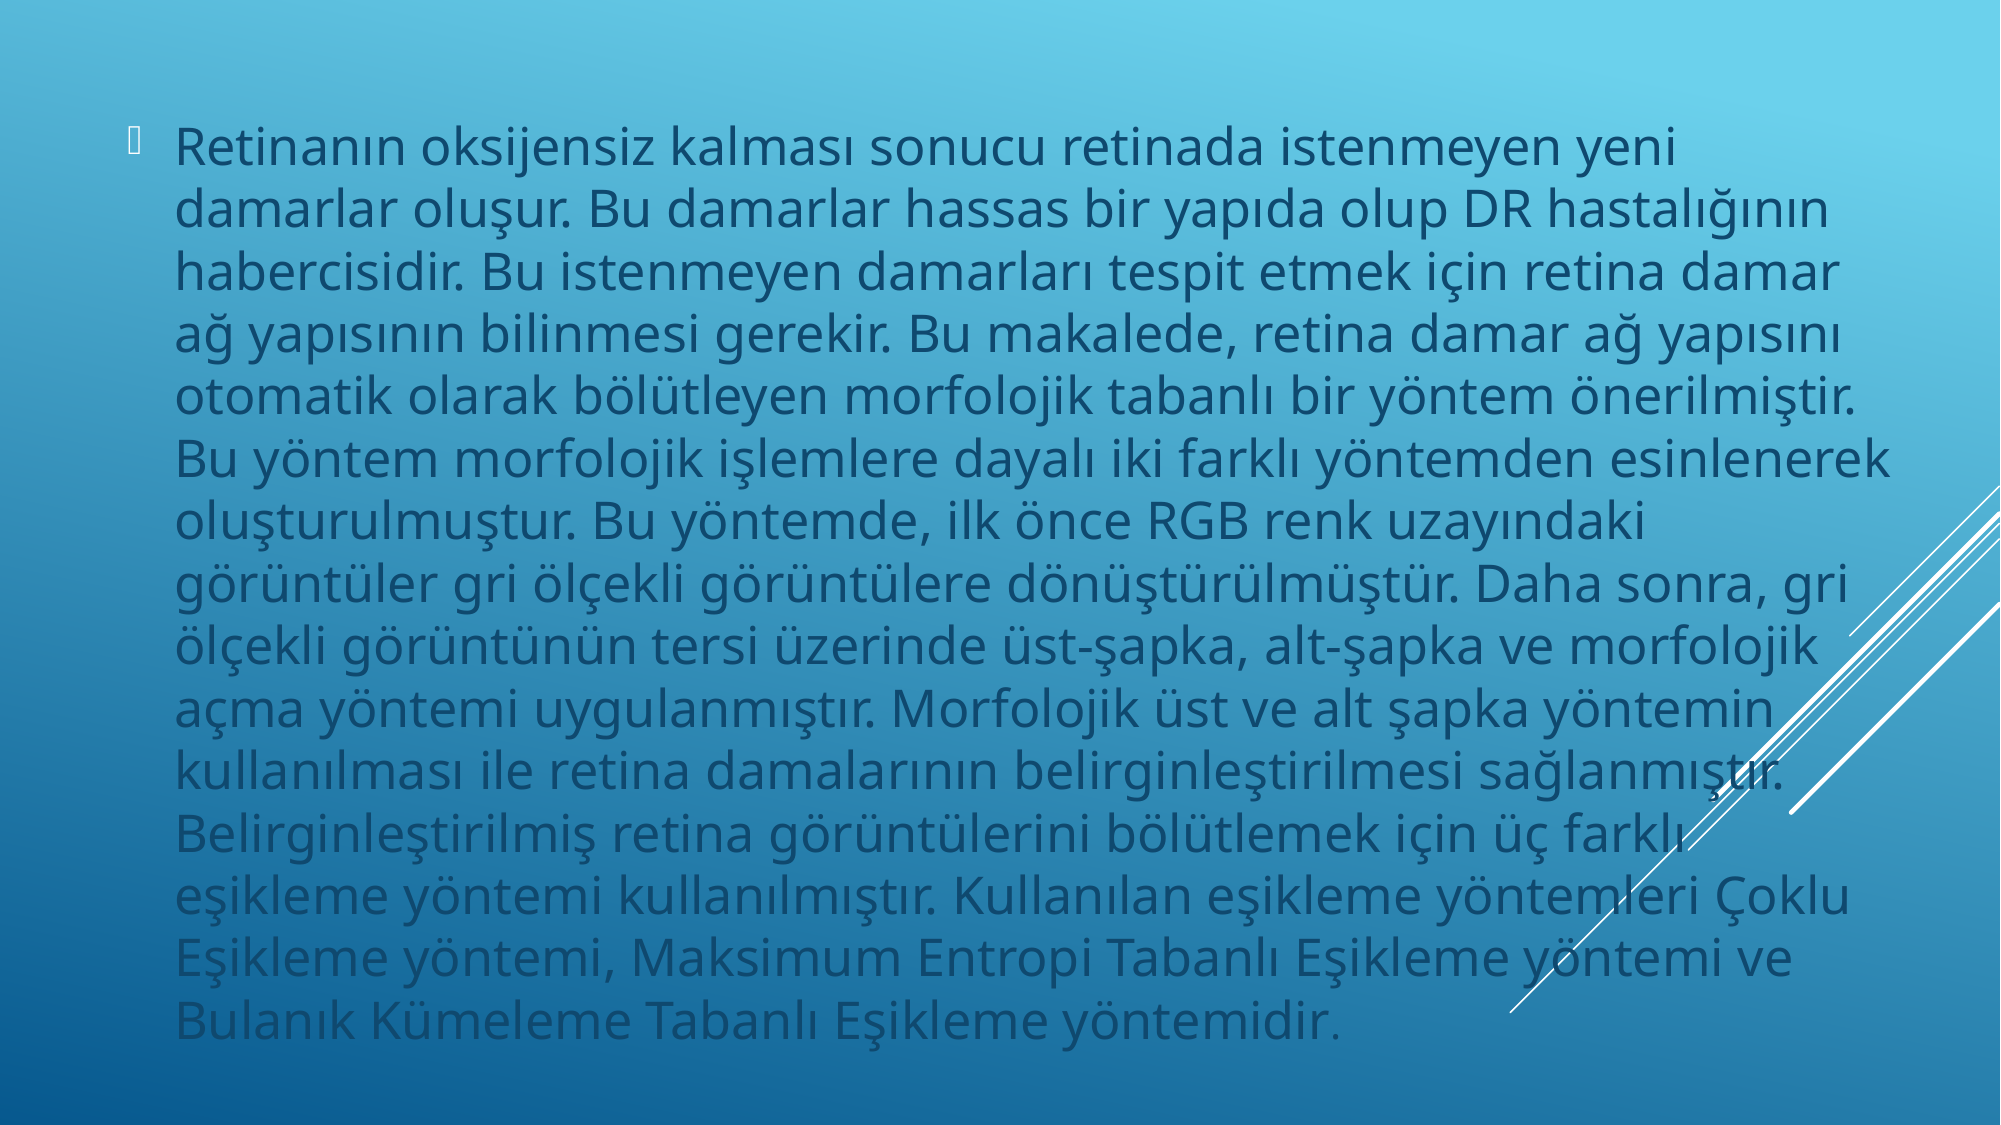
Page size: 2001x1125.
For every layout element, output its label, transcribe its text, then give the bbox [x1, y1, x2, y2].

list Retinanın oksijensiz kalması sonucu retinada istenmeyen yeni damarlar oluşur. Bu damarlar hassas bir yapıda olup DR hastalığının habercisidir. Bu istenmeyen damarları tespit etmek için retina damar ağ yapısının bilinmesi gerekir. Bu makalede, retina damar ağ yapısını otomatik olarak bölütleyen morfolojik tabanlı bir yöntem önerilmiştir. Bu yöntem morfolojik işlemlere dayalı iki farklı yöntemden esinlenerek oluşturulmuştur. Bu yöntemde, ilk önce RGB renk uzayındaki görüntüler gri ölçekli görüntülere dönüştürülmüştür. Daha sonra, gri ölçekli görüntünün tersi üzerinde üst-şapka, alt-şapka ve morfolojik açma yöntemi uygulanmıştır. Morfolojik üst ve alt şapka yöntemin kullanılması ile retina damalarının belirginleştirilmesi sağlanmıştır. Belirginleştirilmiş retina görüntülerini bölütlemek için üç farklı eşikleme yöntemi kullanılmıştır. Kullanılan eşikleme yöntemleri Çoklu Eşikleme yöntemi, Maksimum Entropi Tabanlı Eşikleme yöntemi ve Bulanık Kümeleme Tabanlı Eşikleme yöntemidir. [112, 84, 1914, 1079]
